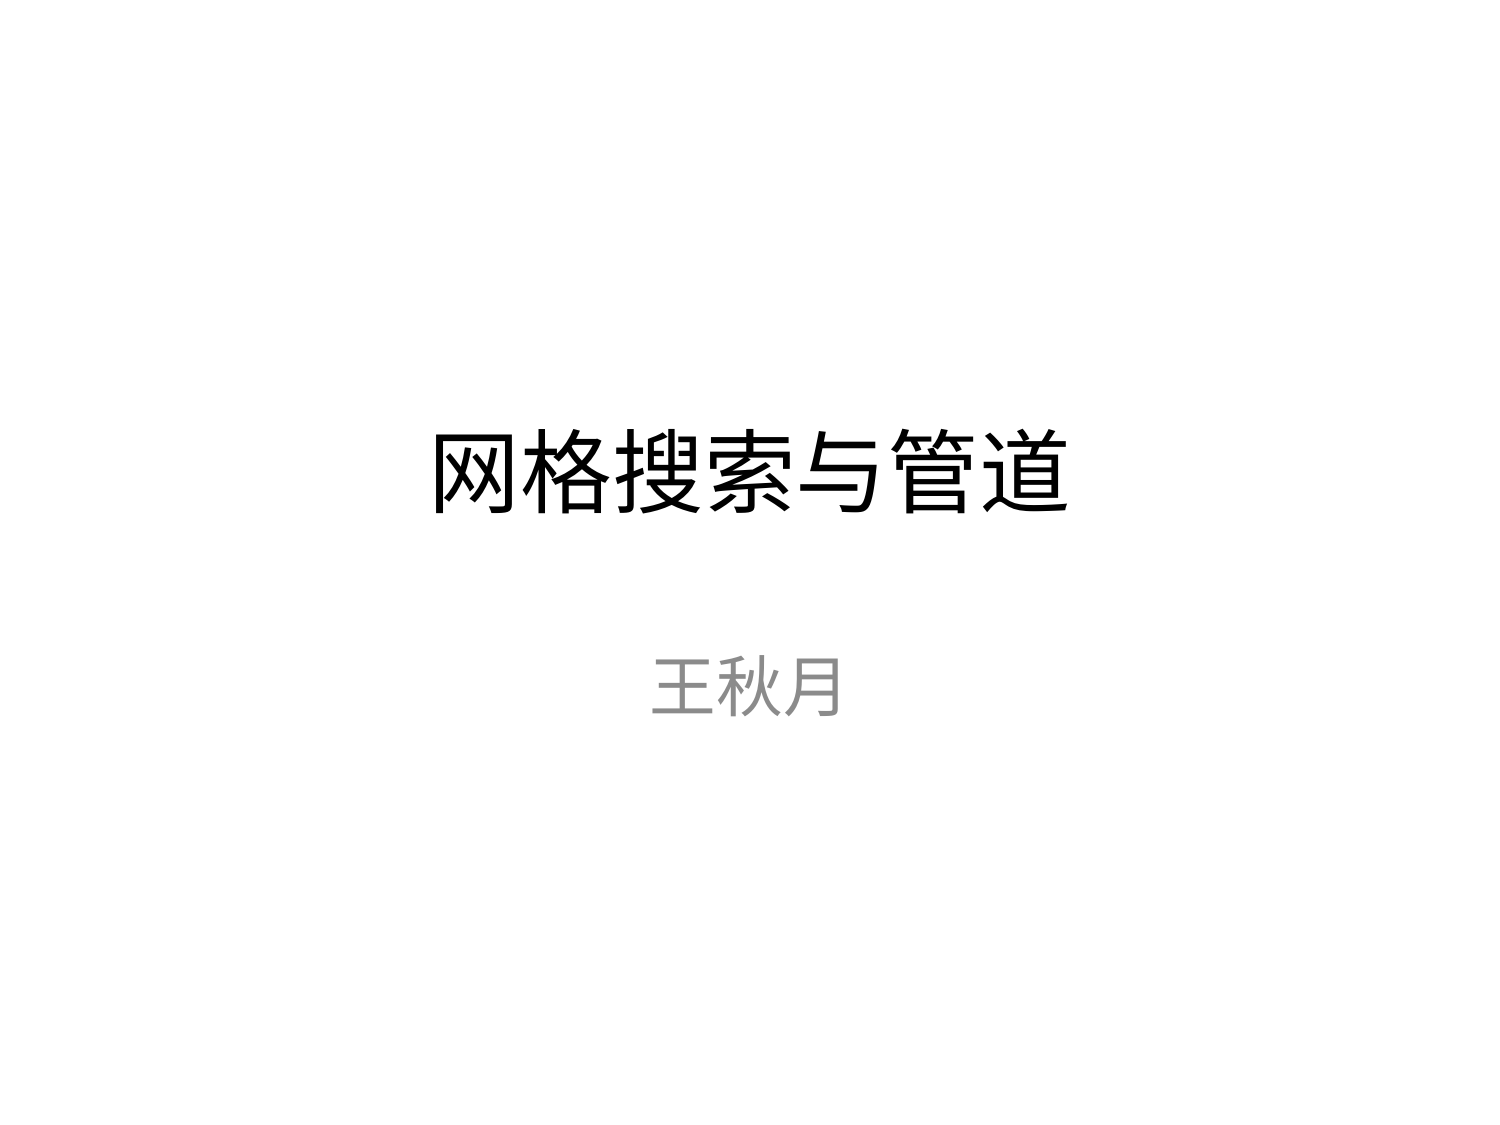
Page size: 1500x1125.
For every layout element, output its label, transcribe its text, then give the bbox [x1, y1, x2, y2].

subtitle 王秋月 [225, 637, 1275, 925]
title 网格搜索与管道 [112, 349, 1388, 591]
